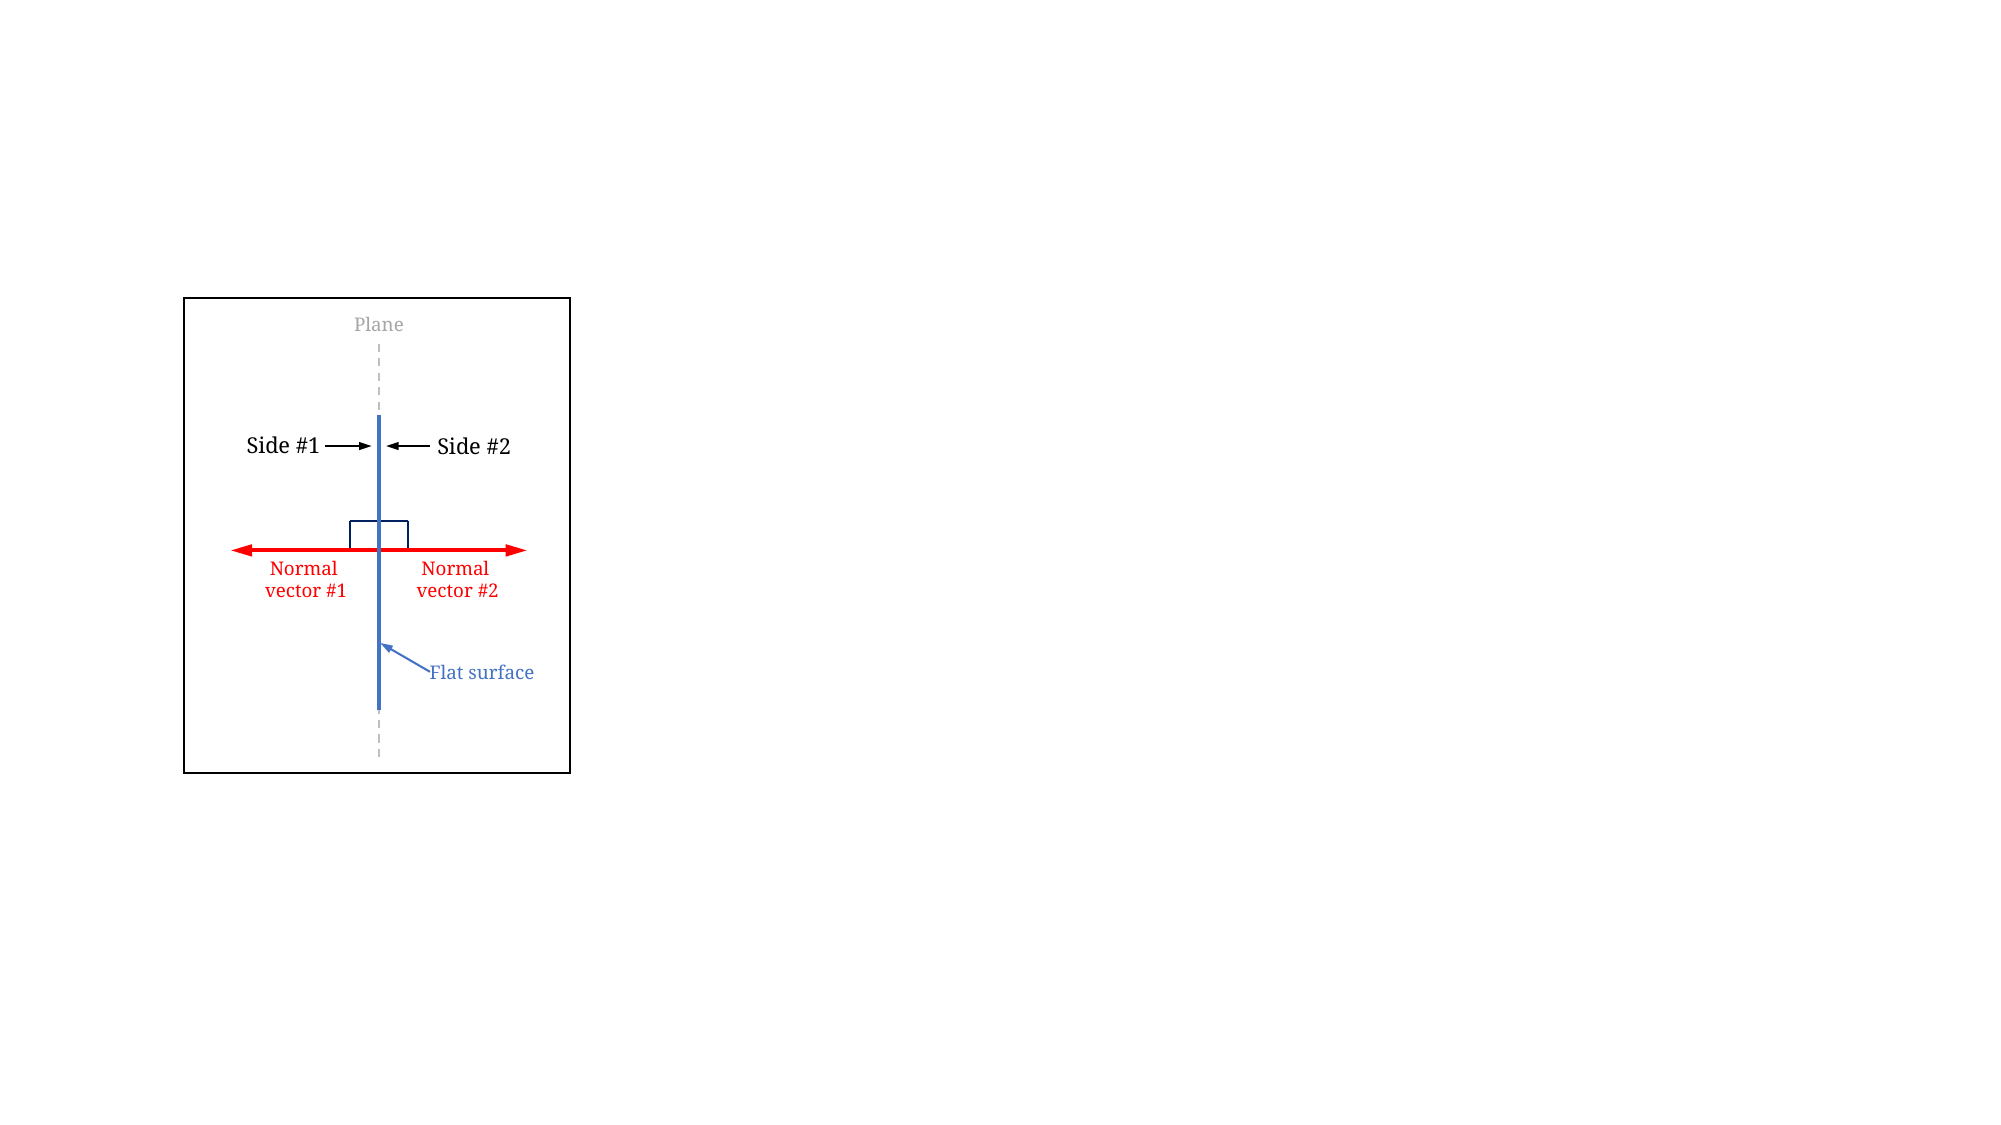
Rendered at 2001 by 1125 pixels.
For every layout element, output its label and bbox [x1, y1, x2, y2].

text_box [183, 297, 571, 774]
text_box [380, 642, 430, 672]
